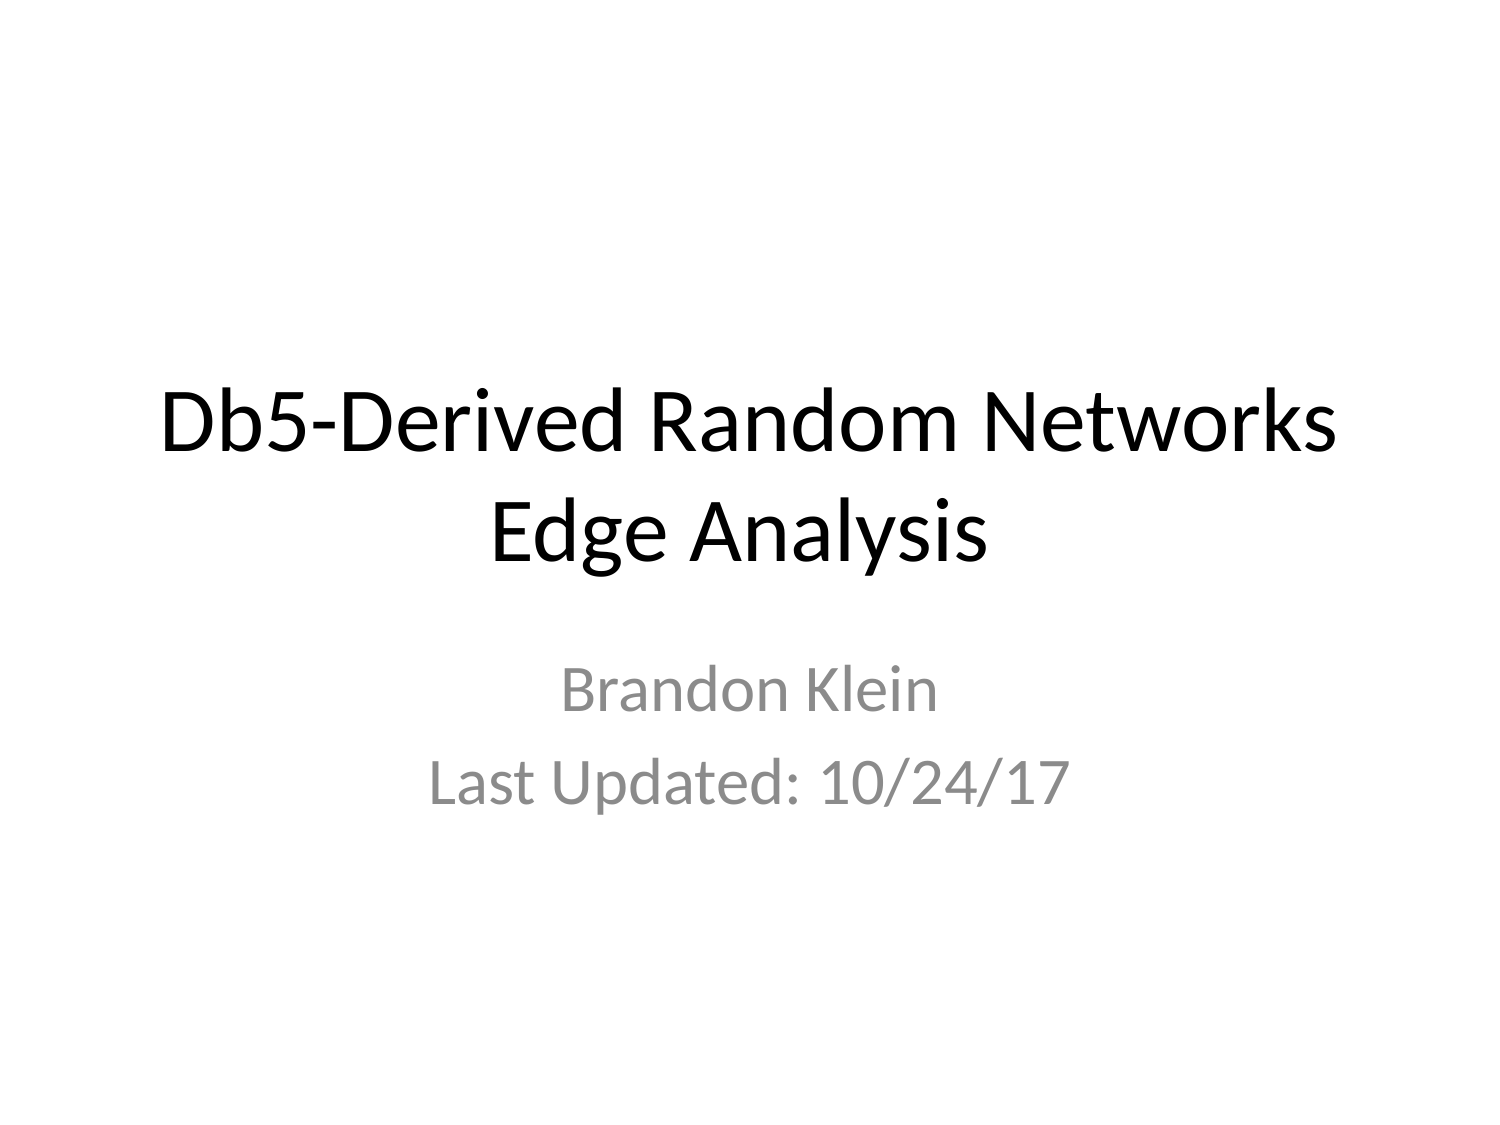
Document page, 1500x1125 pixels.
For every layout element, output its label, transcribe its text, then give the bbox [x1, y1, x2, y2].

subtitle Brandon Klein Last Updated: 10/24/17 [225, 637, 1275, 925]
title Db5-Derived Random Networks Edge Analysis [112, 349, 1388, 591]
